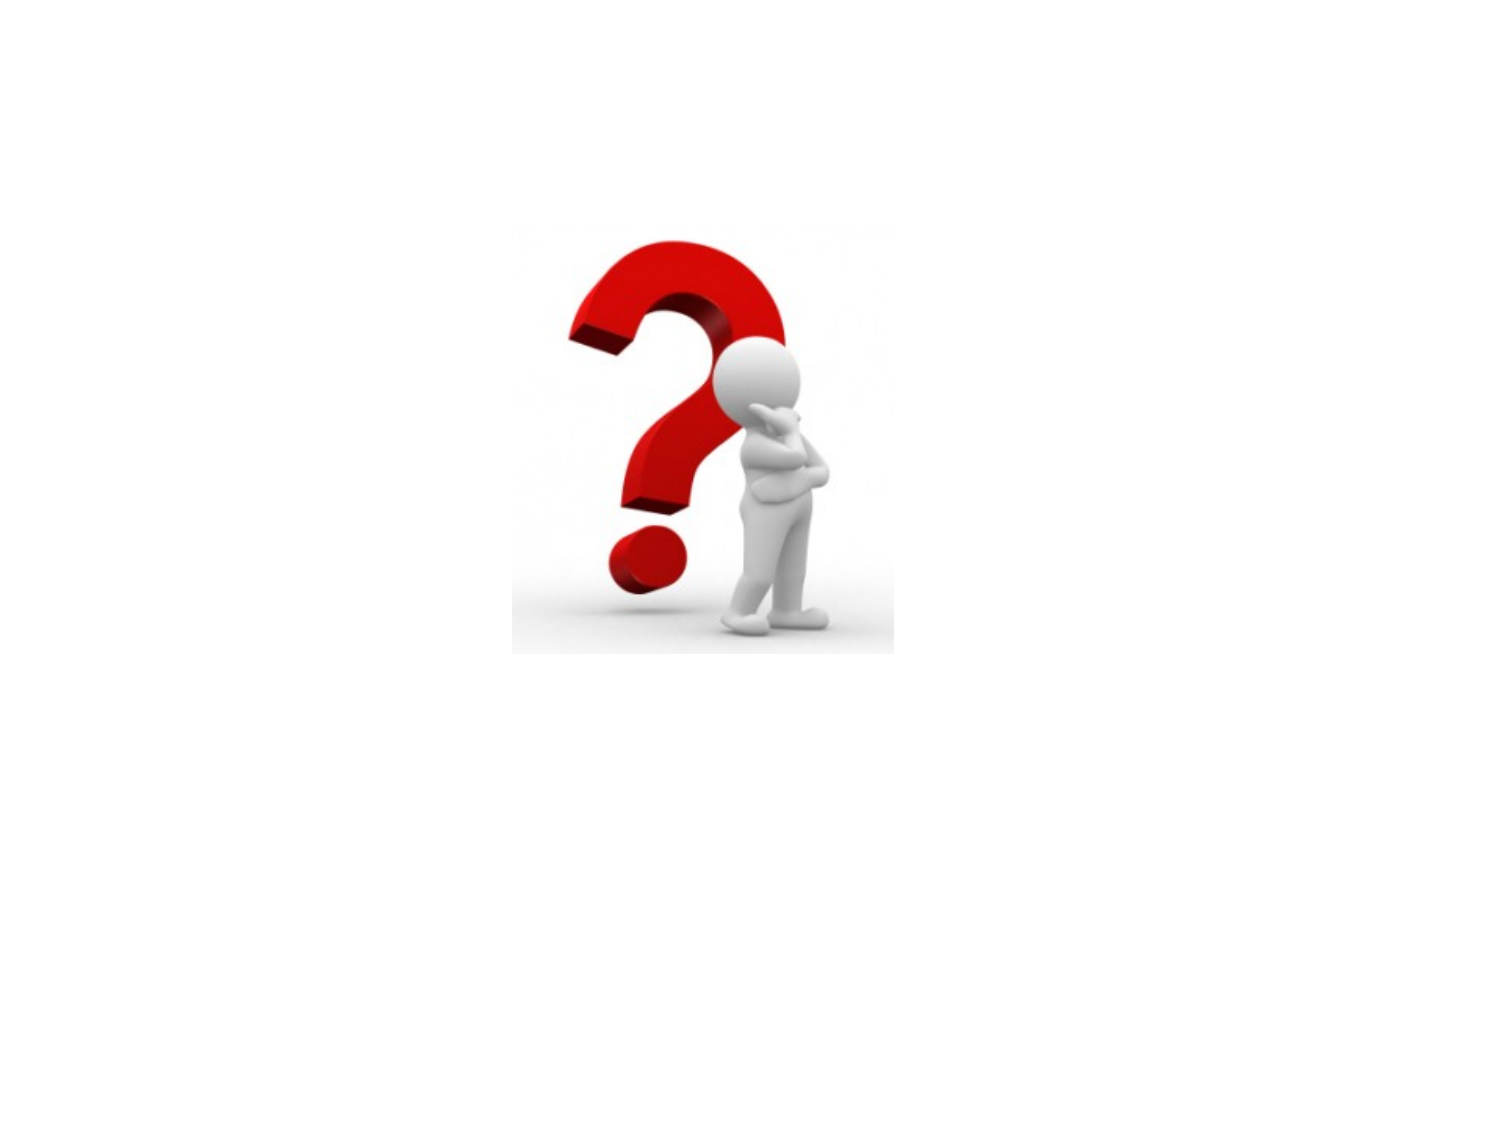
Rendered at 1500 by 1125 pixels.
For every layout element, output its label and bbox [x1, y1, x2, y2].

picture [512, 225, 894, 654]
